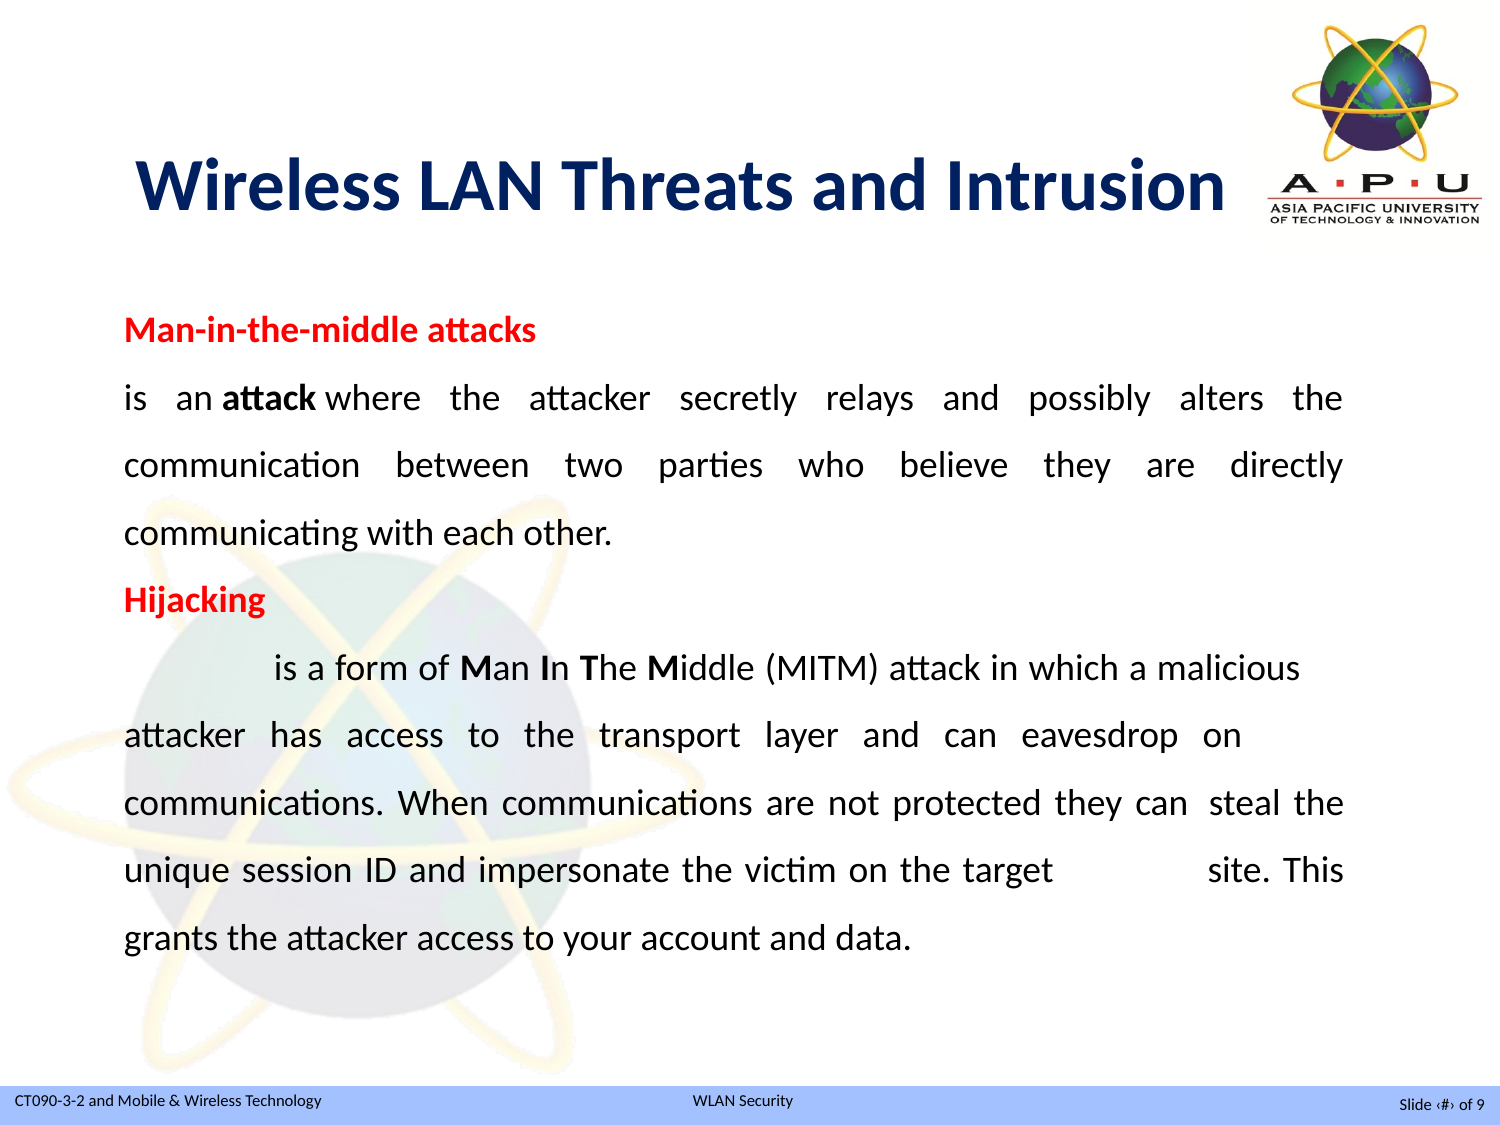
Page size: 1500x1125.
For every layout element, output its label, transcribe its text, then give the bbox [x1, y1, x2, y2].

footer Slide ‹#› of 9 [1024, 1086, 1500, 1125]
text_box Man-in-the-middle attacks is an attack where the attacker secretly relays and possibly alters the communication between two parties who believe they are directly communicating with each other. Hijacking is a form of Man In The Middle (MITM) attack in which a malicious attacker has access to the transport layer and can eavesdrop on communications. When communications are not protected they can steal the unique session ID and impersonate the victim on the target site. This grants the attacker access to your account and data. [109, 275, 1360, 1033]
picture [1251, 0, 1500, 249]
text_box Wireless LAN Threats and Intrusion [78, 115, 1286, 246]
